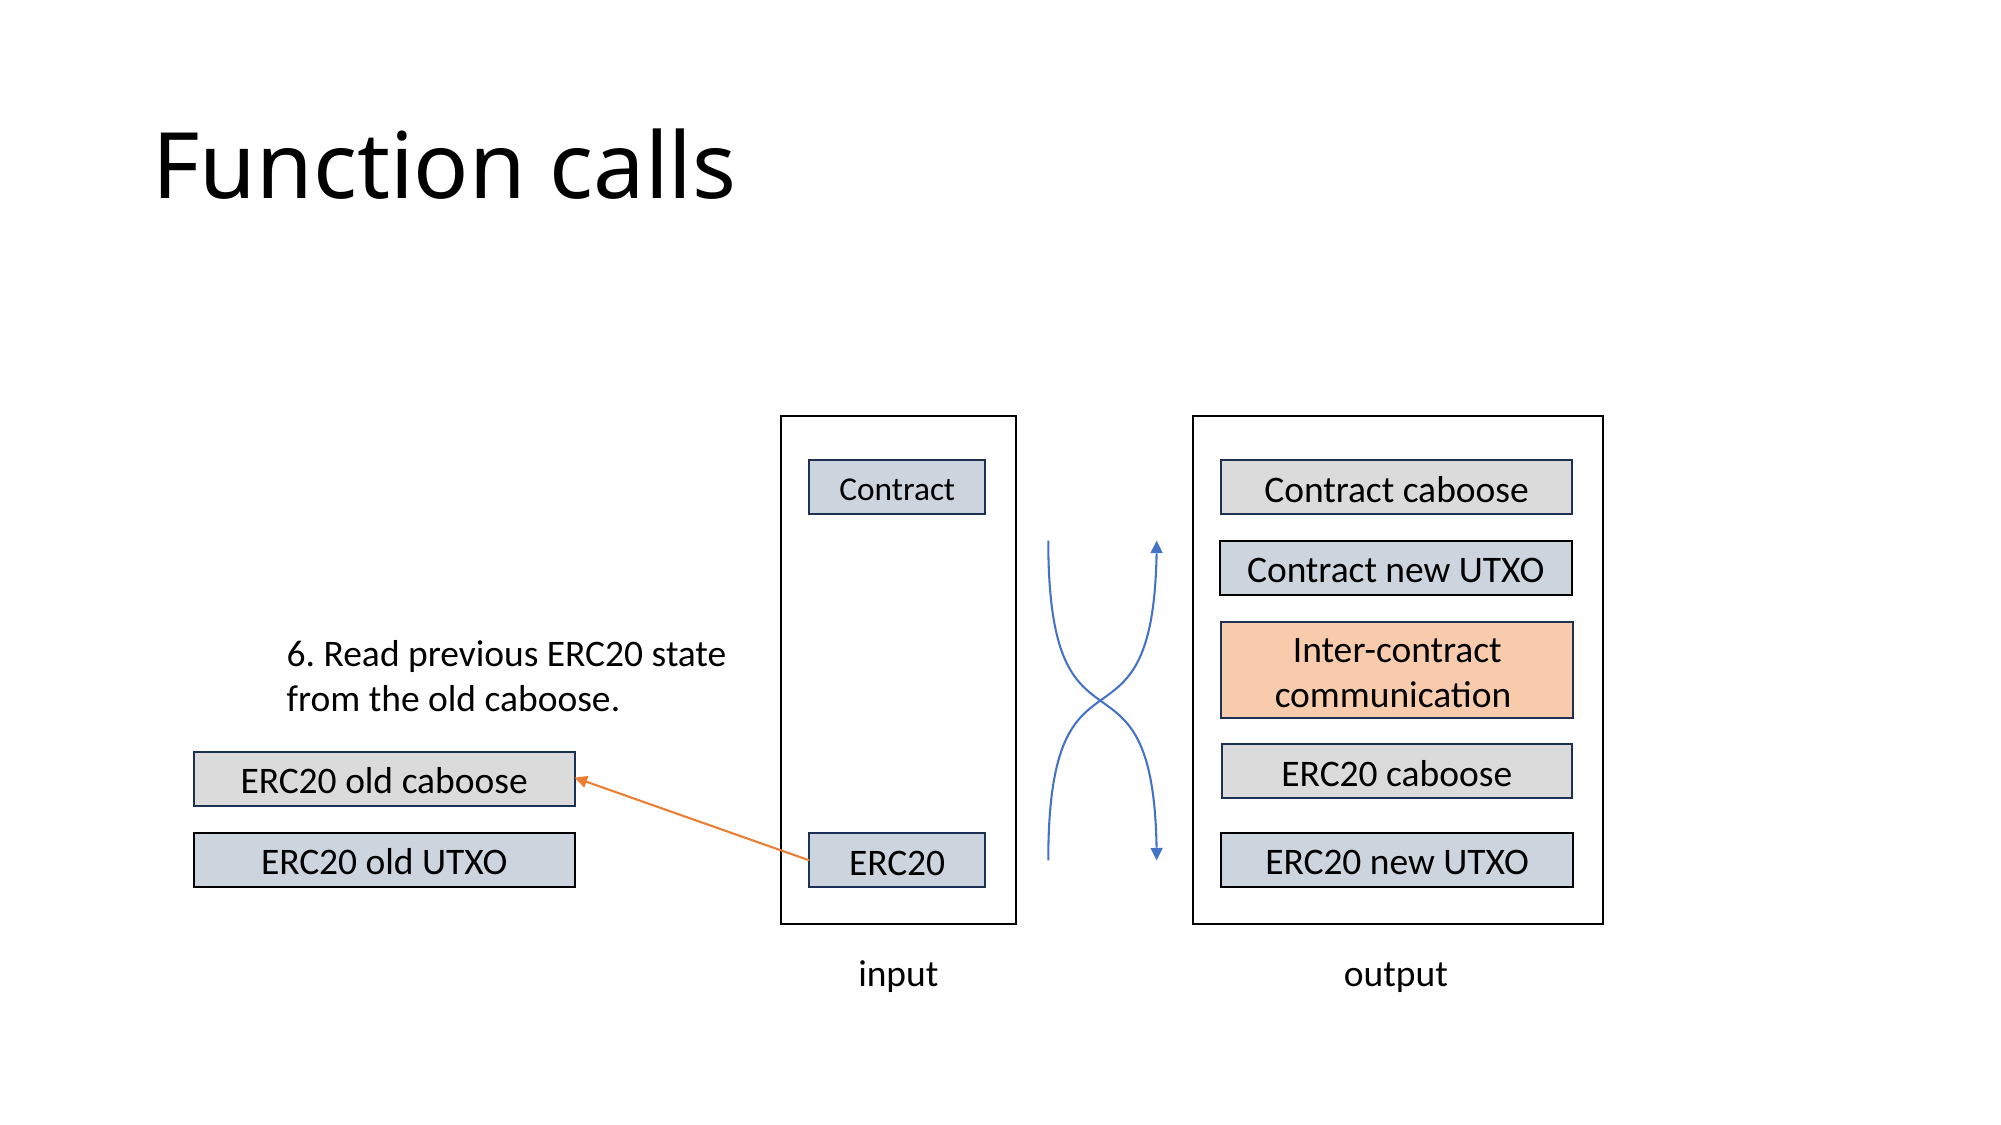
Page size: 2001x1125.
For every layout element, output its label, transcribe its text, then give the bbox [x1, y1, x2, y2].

text_box 6. Read previous ERC20 state from the old caboose. [271, 622, 752, 727]
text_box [1048, 540, 1157, 861]
text_box ERC20 old UTXO [193, 832, 576, 888]
text_box ERC20 old caboose [193, 751, 576, 807]
text_box [780, 415, 1017, 925]
title Function calls [137, 59, 1863, 278]
text_box input [793, 941, 1004, 1002]
text_box output [1291, 941, 1501, 1002]
text_box [1192, 415, 1604, 925]
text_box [574, 777, 810, 861]
